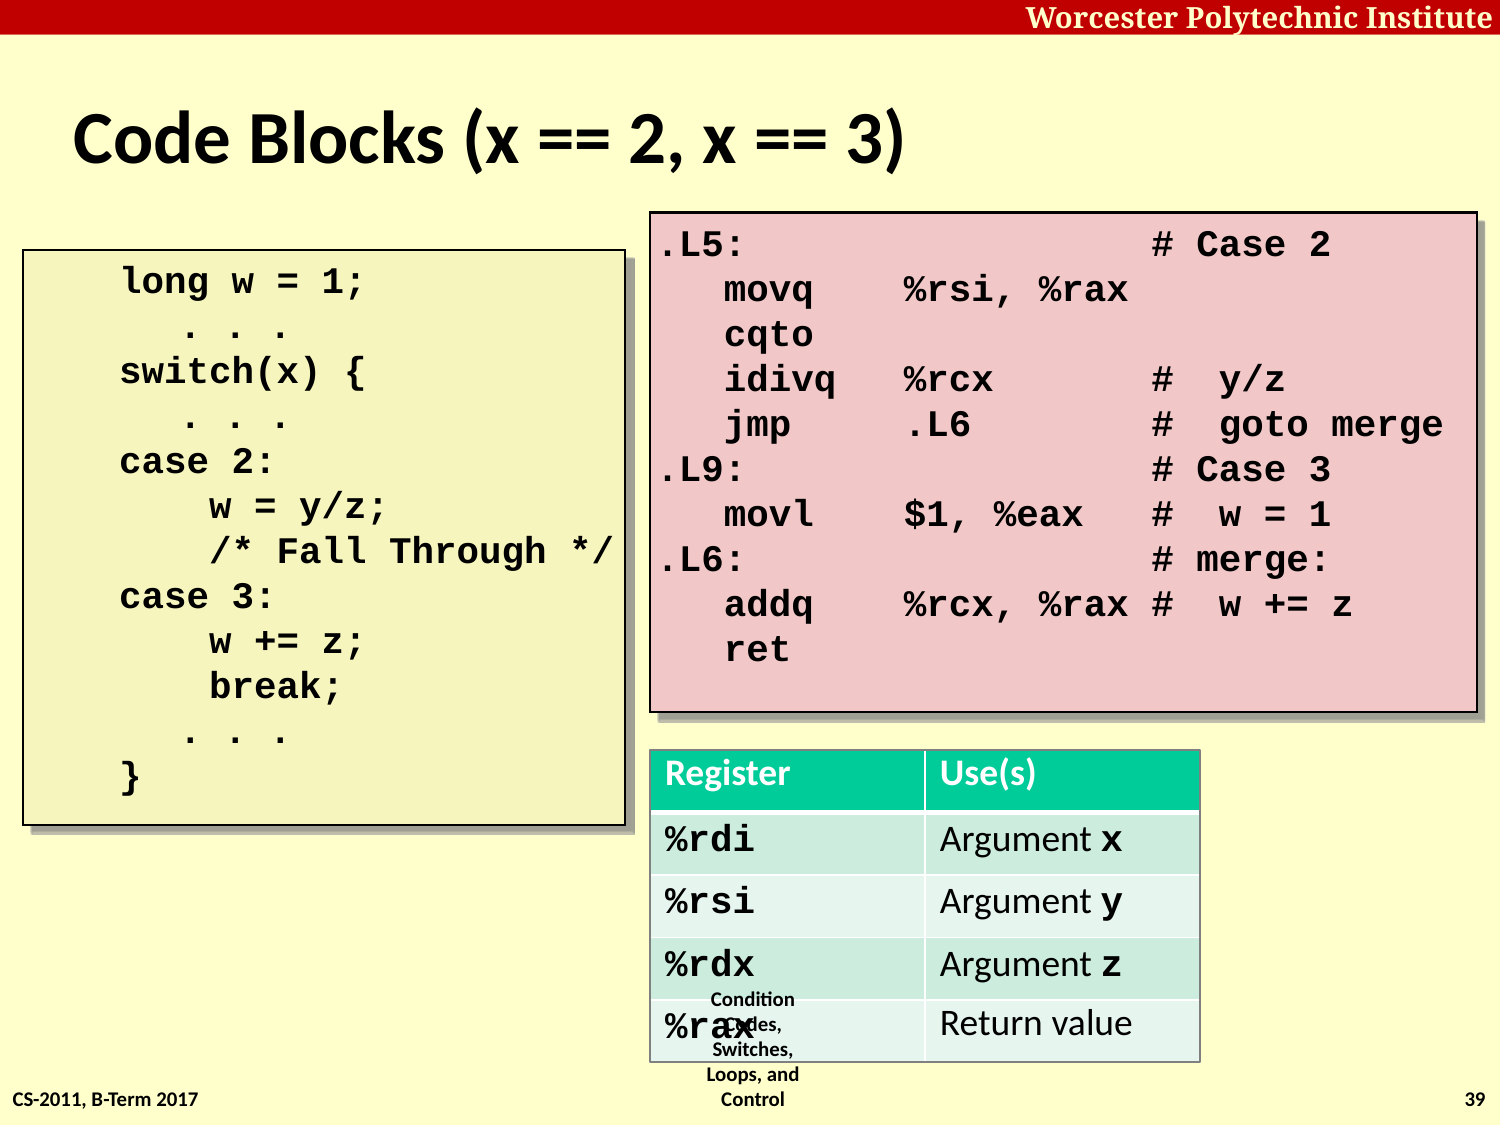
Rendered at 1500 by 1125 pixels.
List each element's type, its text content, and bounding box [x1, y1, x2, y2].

slide_number 39 [1460, 1085, 1486, 1111]
footer Condition Codes, Switches, Loops, and Control [691, 1084, 809, 1111]
title Code Blocks (x == 2, x == 3) [58, 71, 1305, 197]
text_box long w = 1; . . . switch(x) { . . . case 2: w = y/z; /* Fall Through */ case 3: w += z; break; . . . } [22, 249, 625, 825]
slide_number CS-2011, B-Term 2017 [12, 1085, 205, 1111]
text_box [650, 749, 1200, 1063]
text_box .L5: # Case 2 movq %rsi, %rax cqto idivq %rcx # y/z jmp .L6 # goto merge .L9: # Case 3 movl $1, %eax # w = 1 .L6: # merge: addq %rcx, %rax # w += z ret [650, 212, 1478, 713]
